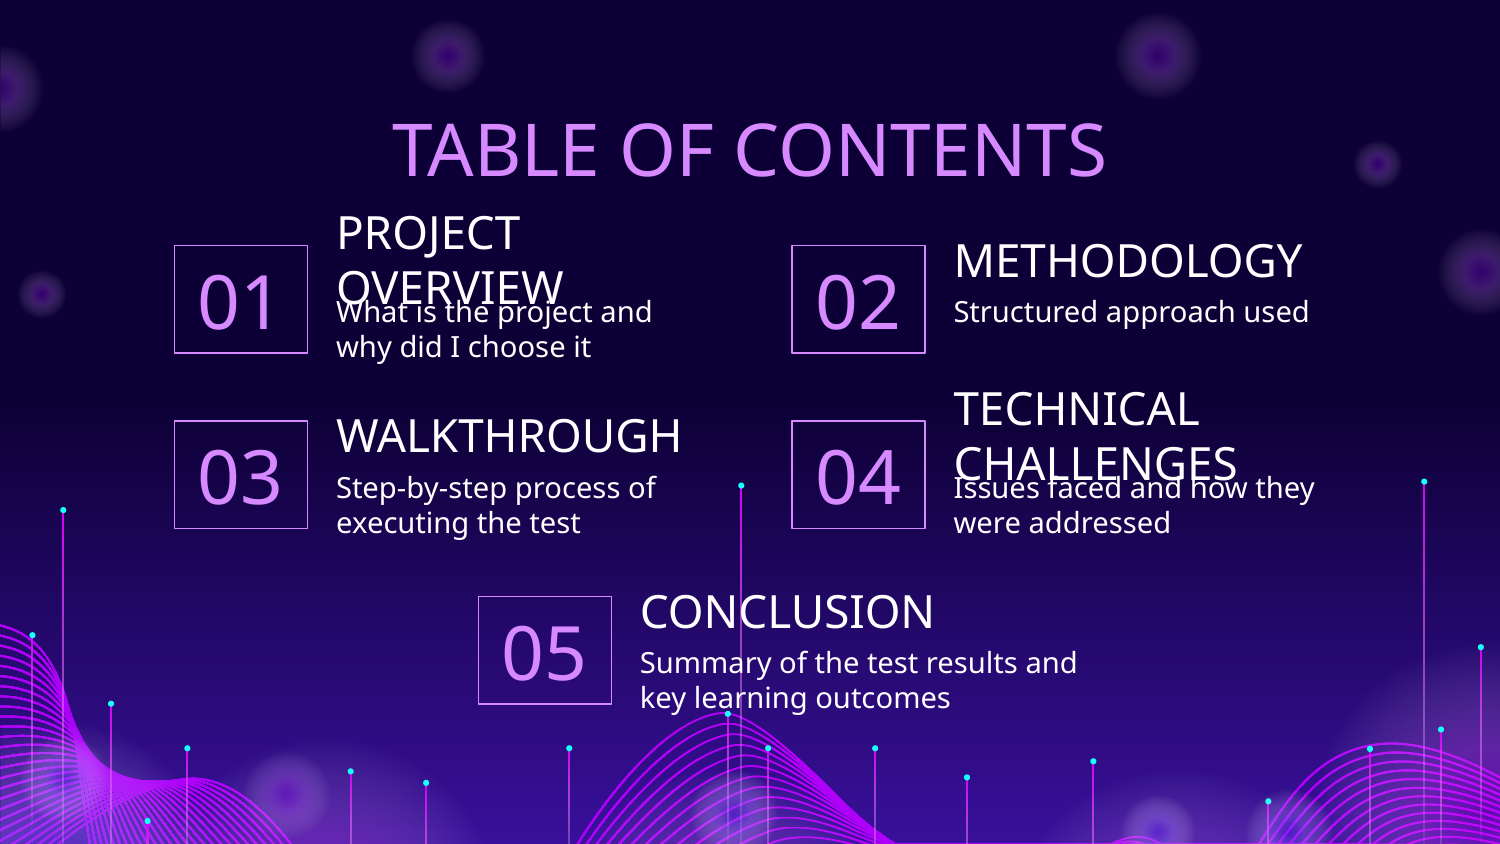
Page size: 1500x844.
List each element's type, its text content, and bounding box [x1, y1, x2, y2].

title METHODOLOGY [938, 235, 1336, 278]
title 02 [791, 245, 926, 354]
subtitle Summary of the test results and key learning outcomes [625, 629, 1123, 716]
title TECHNICAL CHALLENGES [938, 411, 1471, 458]
title 03 [174, 420, 308, 529]
text_box [406, 14, 490, 98]
subtitle Step-by-step process of executing the test [321, 453, 718, 541]
title CONCLUSION [625, 586, 1022, 629]
title 04 [791, 420, 926, 529]
title PROJECT OVERVIEW [321, 235, 718, 278]
title 05 [478, 596, 612, 705]
title 01 [174, 245, 308, 354]
subtitle What is the project and why did I choose it [321, 278, 718, 365]
subtitle Structured approach used [938, 278, 1336, 365]
text_box [14, 267, 69, 321]
text_box [1350, 137, 1405, 191]
text_box [1109, 7, 1207, 105]
subtitle Issues faced and how they were addressed [938, 453, 1336, 541]
title WALKTHROUGH [321, 411, 718, 453]
title TABLE OF CONTENTS [118, 88, 1382, 183]
